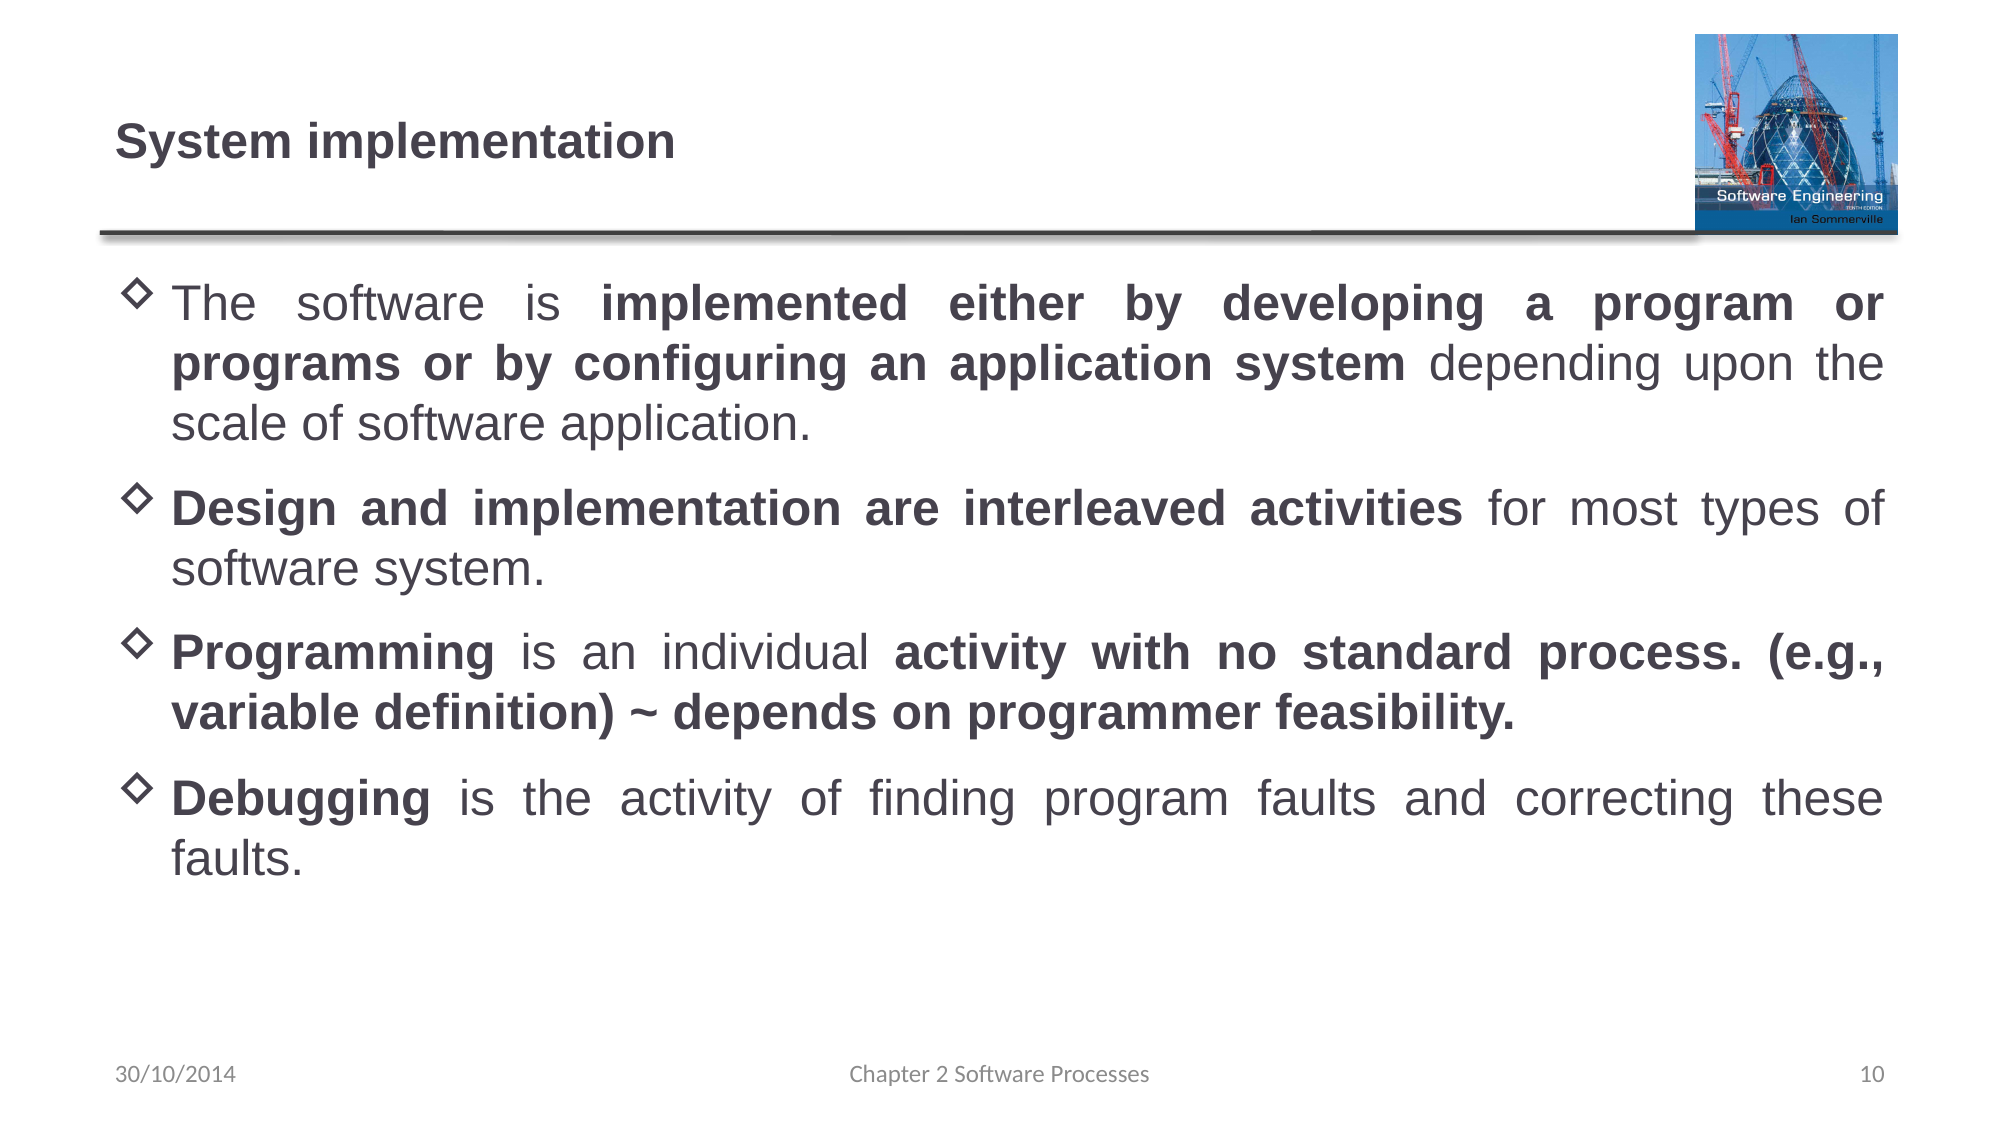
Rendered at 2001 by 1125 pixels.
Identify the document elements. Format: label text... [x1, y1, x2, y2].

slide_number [99, 1042, 567, 1103]
slide_number 10 [1433, 1042, 1900, 1103]
footer Chapter 2 Software Processes [683, 1042, 1317, 1103]
picture [1695, 34, 1898, 230]
list The software is implemented either by developing a program or programs or by configuring an application system depending upon the scale of software application. Design and implementation are interleaved activities for most types of software system. Programming is an individual activity with no standard process. (e.g., variable definition) ~ depends on programmer feasibility. Debugging is the activity of finding program faults and correcting these faults. [99, 262, 1900, 1005]
title System implementation [99, 44, 1696, 233]
